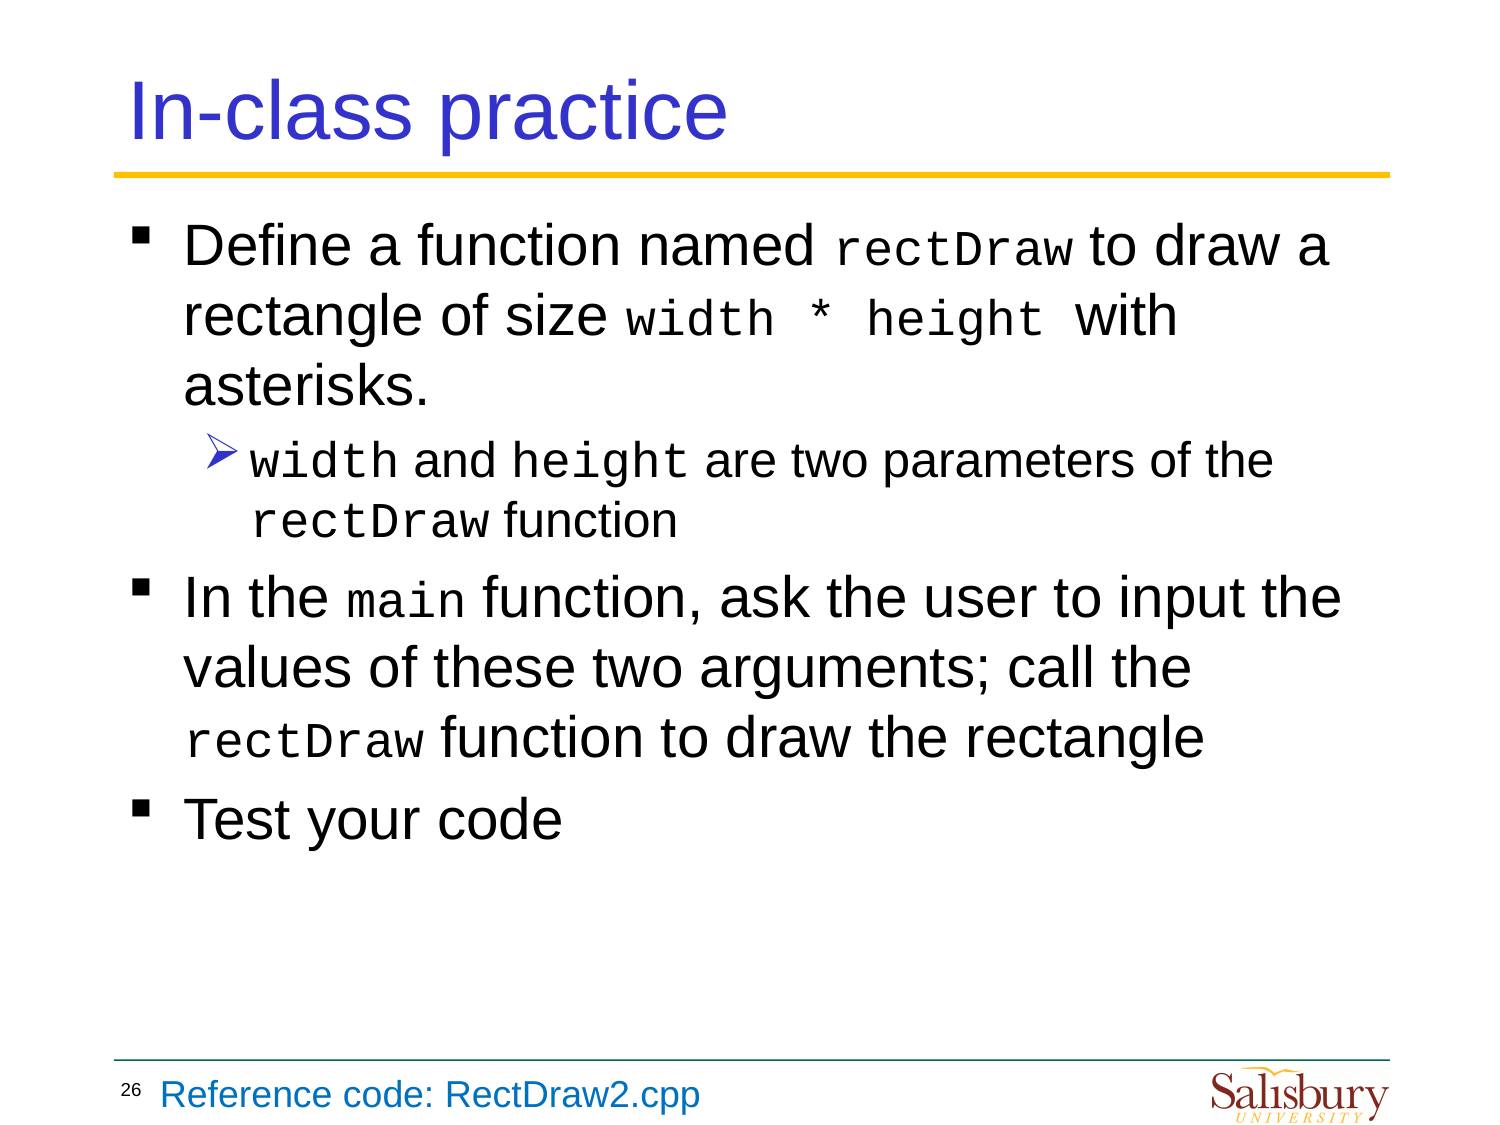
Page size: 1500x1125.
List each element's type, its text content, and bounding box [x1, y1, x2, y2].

title In-class practice [112, 50, 1388, 163]
text_box Reference code: RectDraw2.cpp [145, 1062, 790, 1123]
picture [1212, 1067, 1389, 1123]
list Define a function named rectDraw to draw a rectangle of size width * height with asterisks. width and height are two parameters of the rectDraw function In the main function, ask the user to input the values of these two arguments; call the rectDraw function to draw the rectangle Test your code [112, 200, 1388, 1025]
slide_number 26 [112, 1074, 145, 1100]
